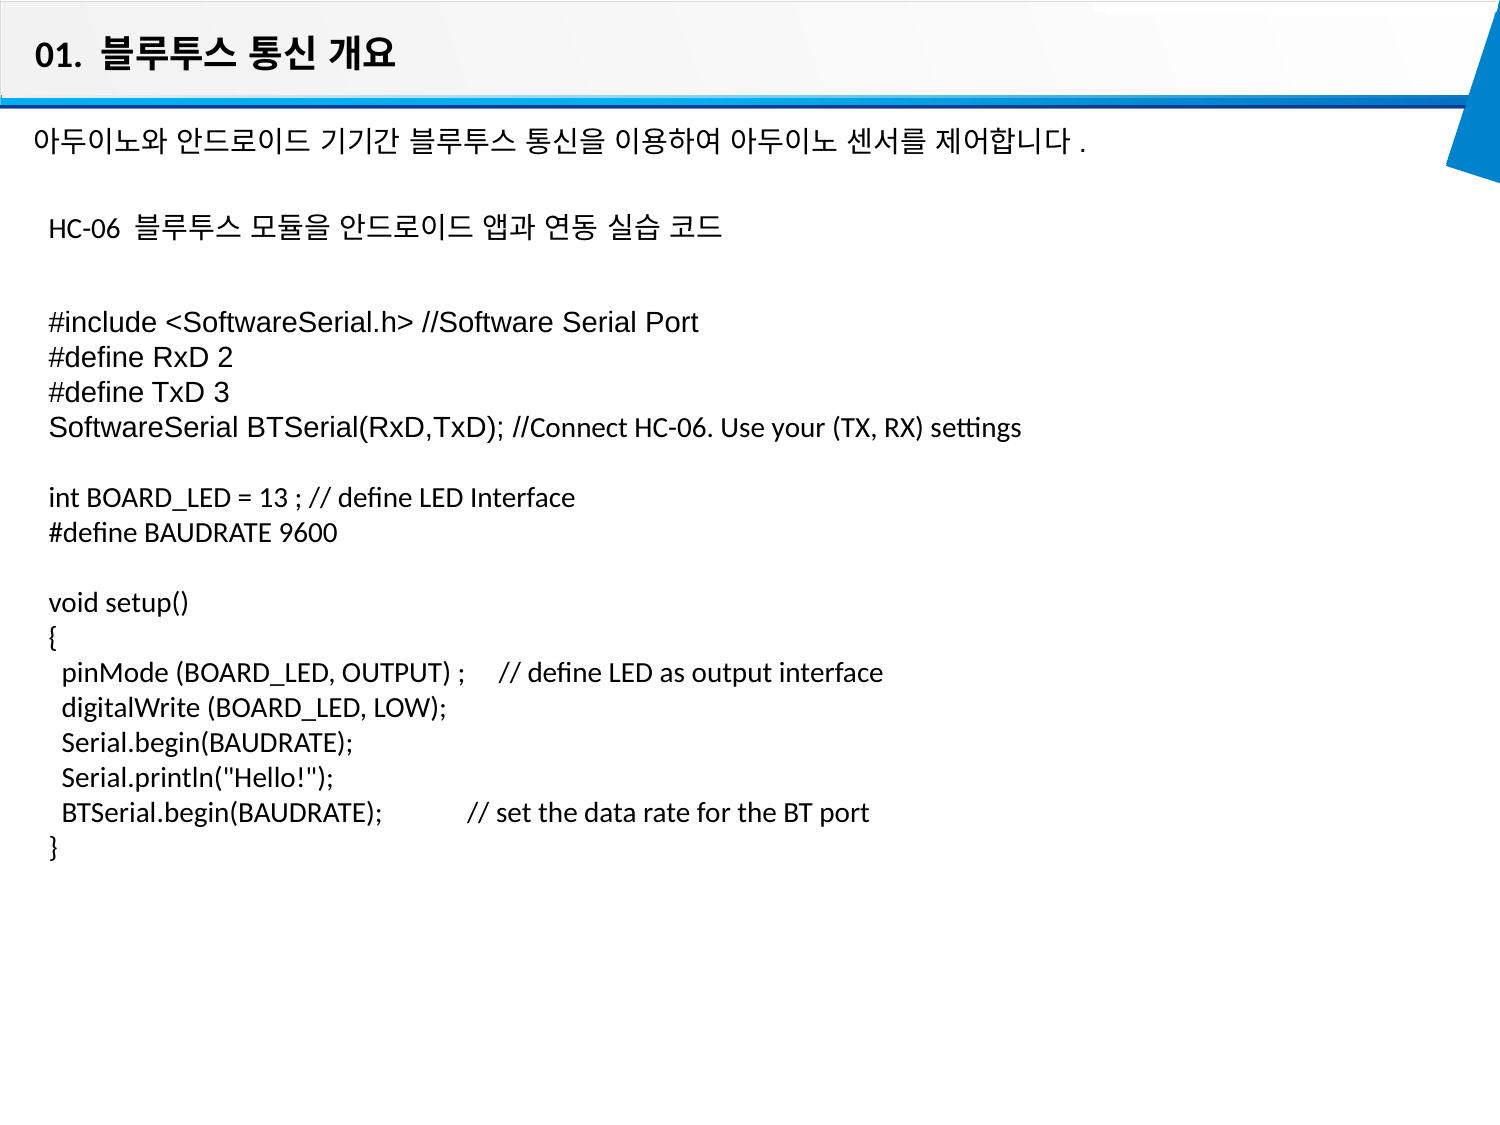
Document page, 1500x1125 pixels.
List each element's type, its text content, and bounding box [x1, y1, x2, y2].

text_box #include <SoftwareSerial.h> //Software Serial Port #define RxD 2 #define TxD 3 SoftwareSerial BTSerial(RxD,TxD); //Connect HC-06. Use your (TX, RX) settings int BOARD_LED = 13 ; // define LED Interface #define BAUDRATE 9600 void setup() { pinMode (BOARD_LED, OUTPUT) ; // define LED as output interface digitalWrite (BOARD_LED, LOW); Serial.begin(BAUDRATE); Serial.println("Hello!"); BTSerial.begin(BAUDRATE); // set the data rate for the BT port } [33, 296, 1261, 941]
text_box 01. 블루투스 통신 개요 [20, 22, 413, 83]
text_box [1446, 1, 1500, 184]
text_box HC-06 블루투스 모듈을 안드로이드 앱과 연동 실습 코드 [33, 202, 1002, 252]
text_box 아두이노와 안드로이드 기기간 블루투스 통신을 이용하여 아두이노 센서를 제어합니다. [33, 123, 1426, 159]
